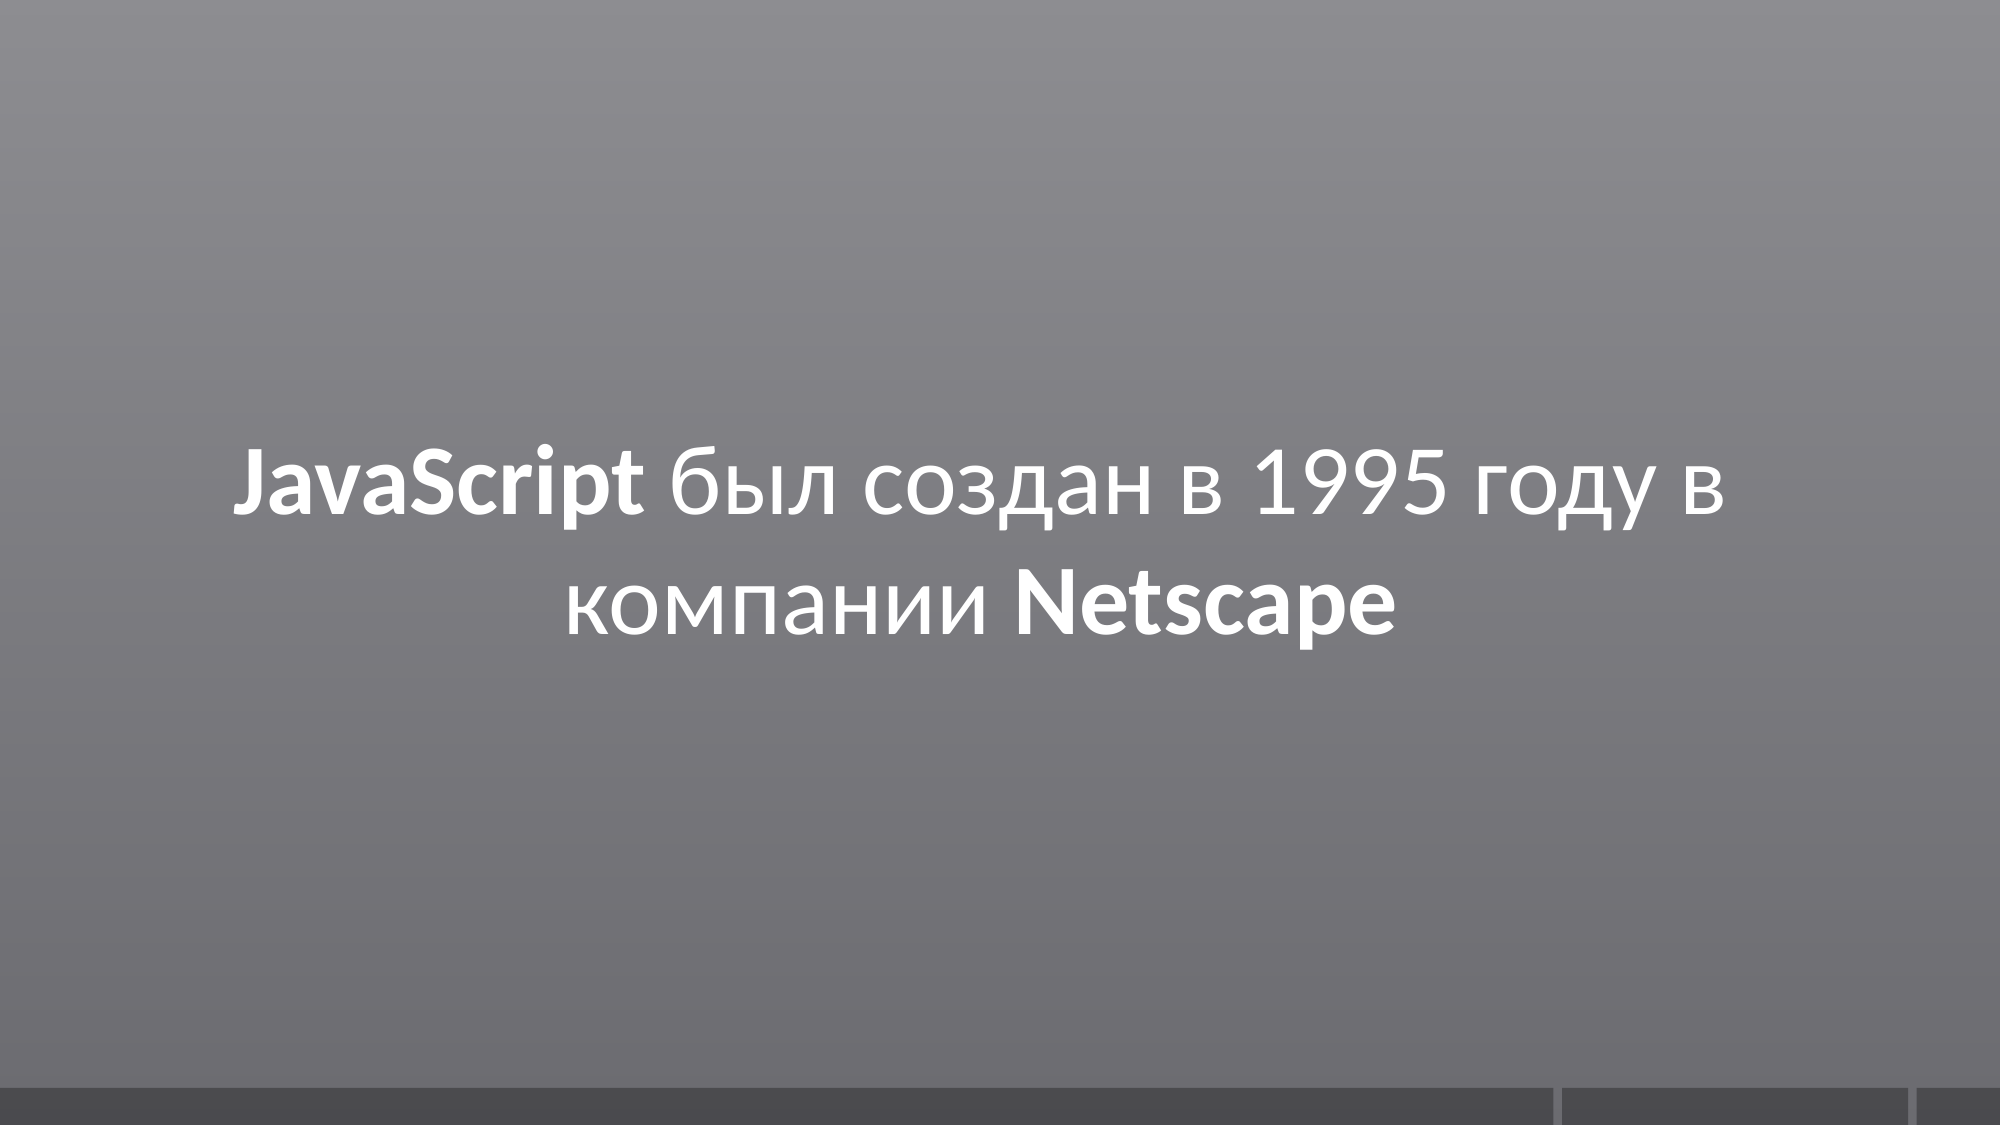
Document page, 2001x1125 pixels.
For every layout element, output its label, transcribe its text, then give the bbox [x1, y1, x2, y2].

text_box JavaScript был создан в 1995 году в компании Netscape [29, 407, 1934, 663]
